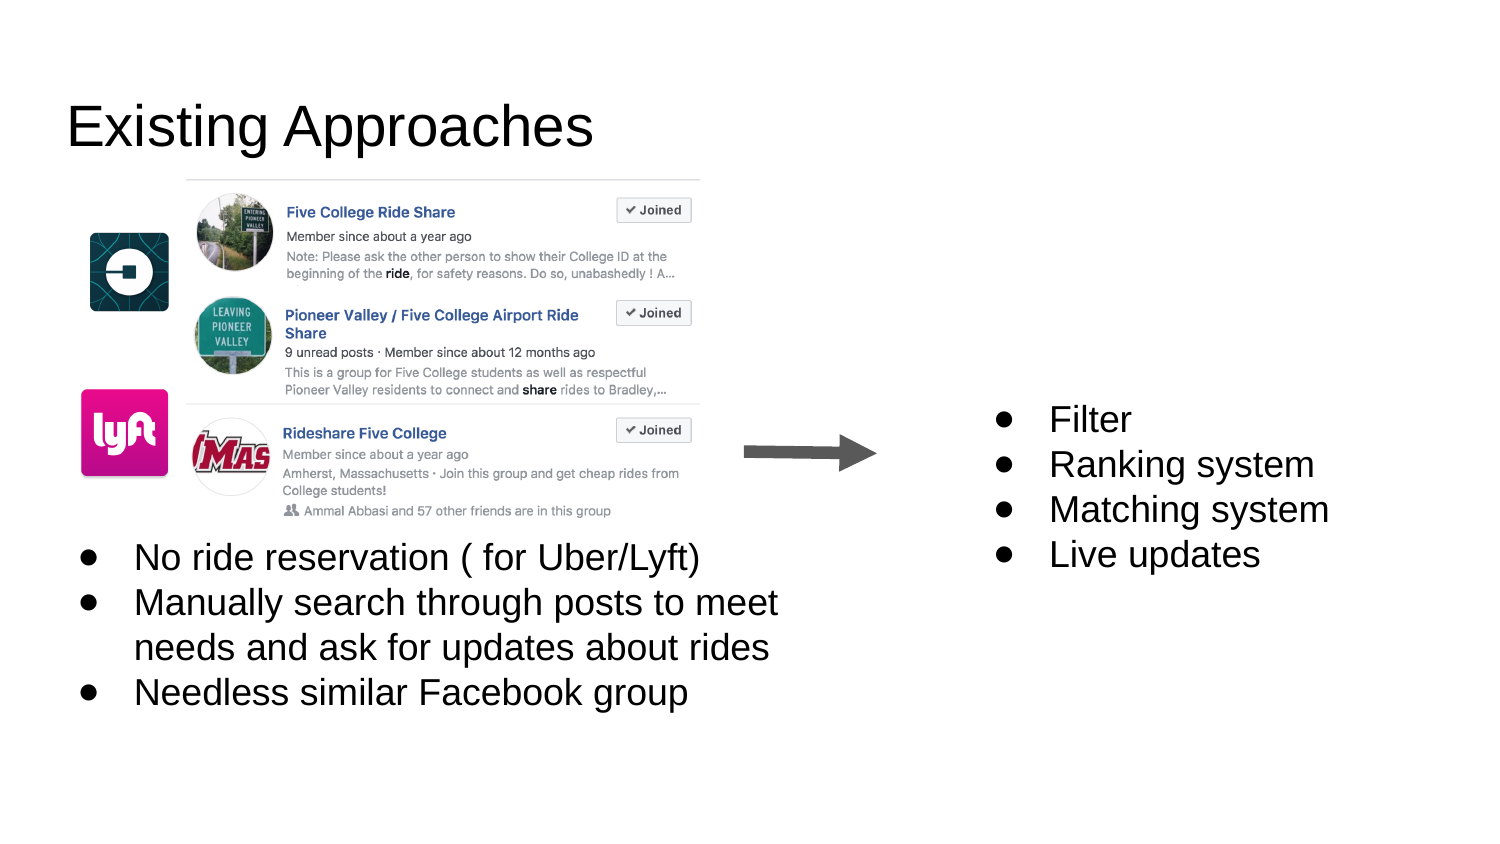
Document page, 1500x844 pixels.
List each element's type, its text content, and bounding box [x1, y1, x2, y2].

picture [81, 224, 176, 319]
picture [77, 385, 173, 481]
picture [186, 179, 700, 528]
text_box Filter Ranking system Matching system Live updates [959, 379, 1420, 571]
title Existing Approaches [51, 72, 1449, 167]
text_box No ride reservation ( for Uber/Lyft) Manually search through posts to meet needs and ask for updates about rides Needless similar Facebook group [43, 518, 842, 710]
